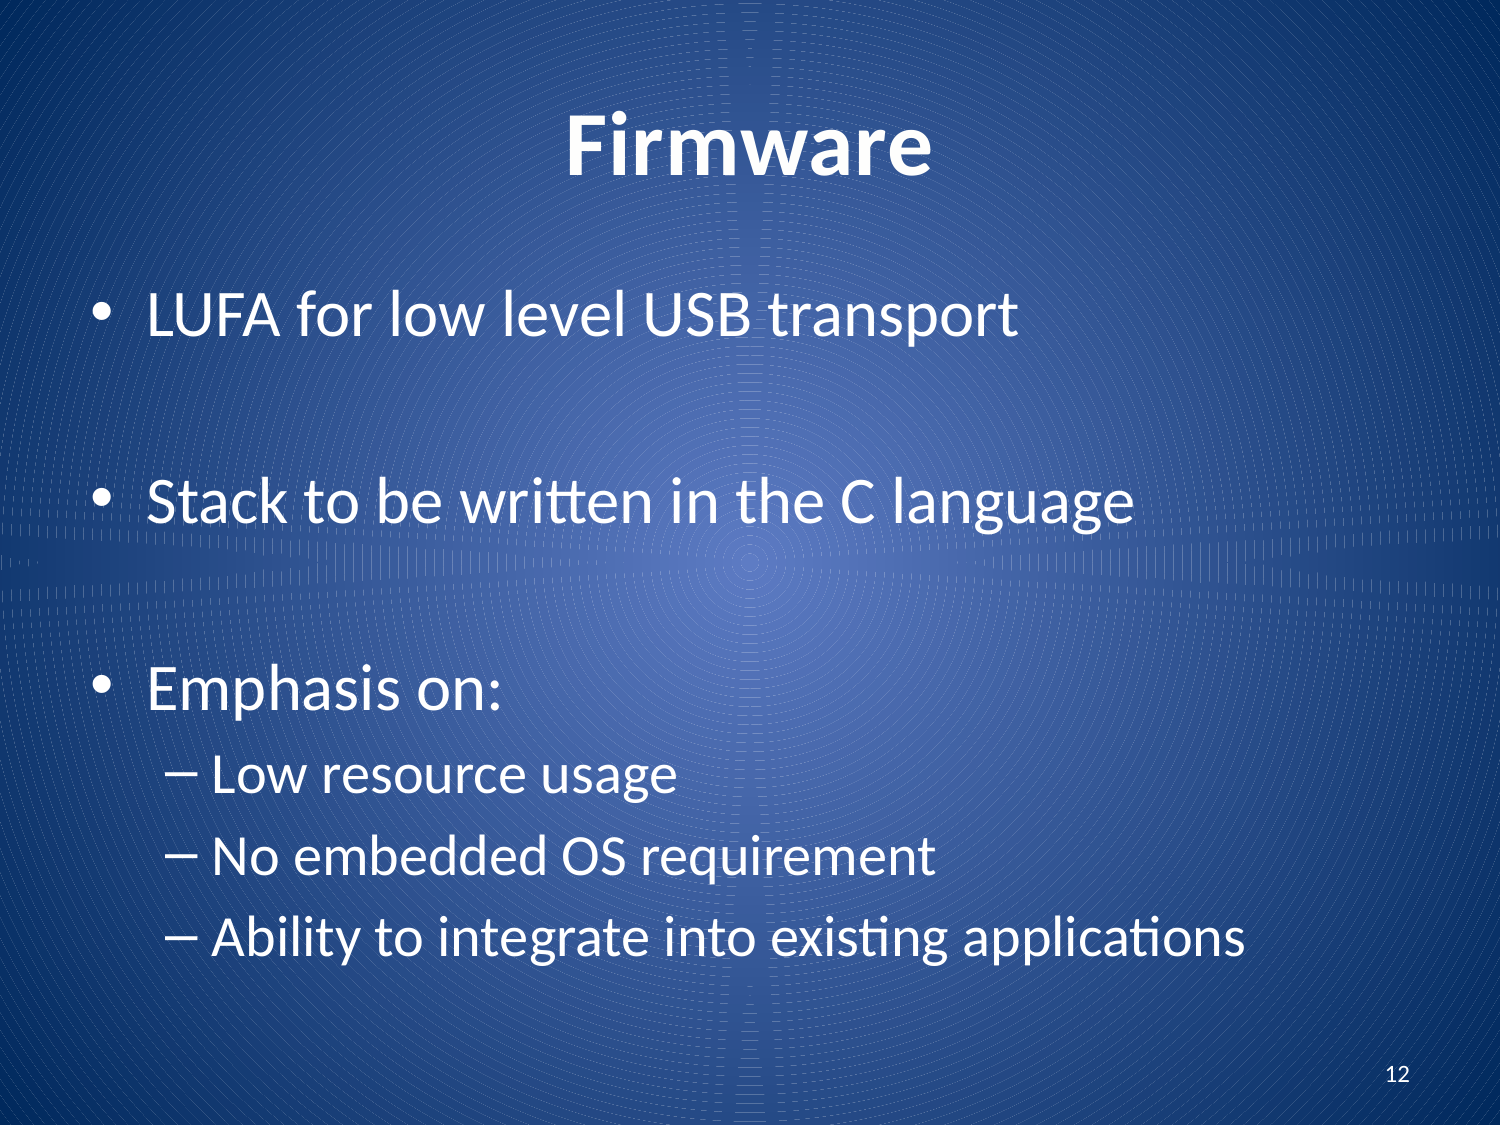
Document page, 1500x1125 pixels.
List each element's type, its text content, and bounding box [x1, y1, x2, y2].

slide_number 12 [1074, 1042, 1425, 1103]
list LUFA for low level USB transport Stack to be written in the C language Emphasis on: Low resource usage No embedded OS requirement Ability to integrate into existing applications [75, 262, 1425, 1005]
title Firmware [75, 45, 1425, 233]
